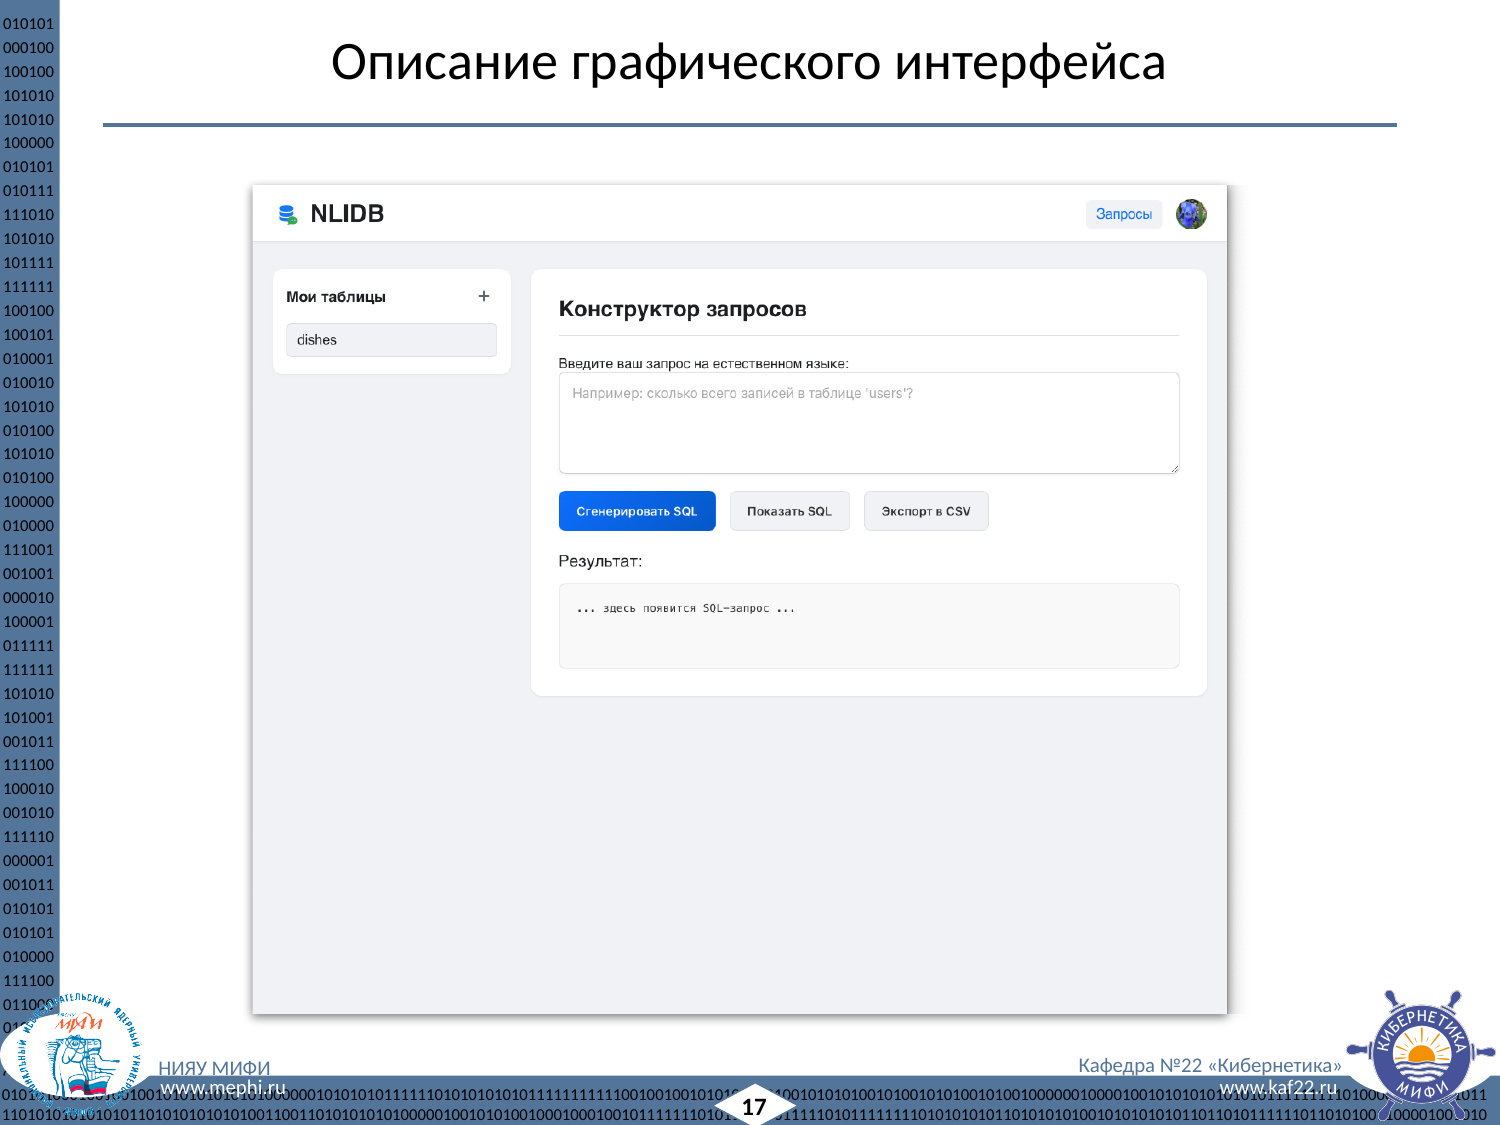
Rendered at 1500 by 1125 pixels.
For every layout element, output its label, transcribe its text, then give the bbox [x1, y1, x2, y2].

slide_number ‹#› [718, 1081, 790, 1125]
picture [1346, 990, 1496, 1121]
title Описание графического интерфейса [103, 5, 1397, 119]
picture [16, 989, 143, 1120]
picture [252, 185, 1248, 1015]
